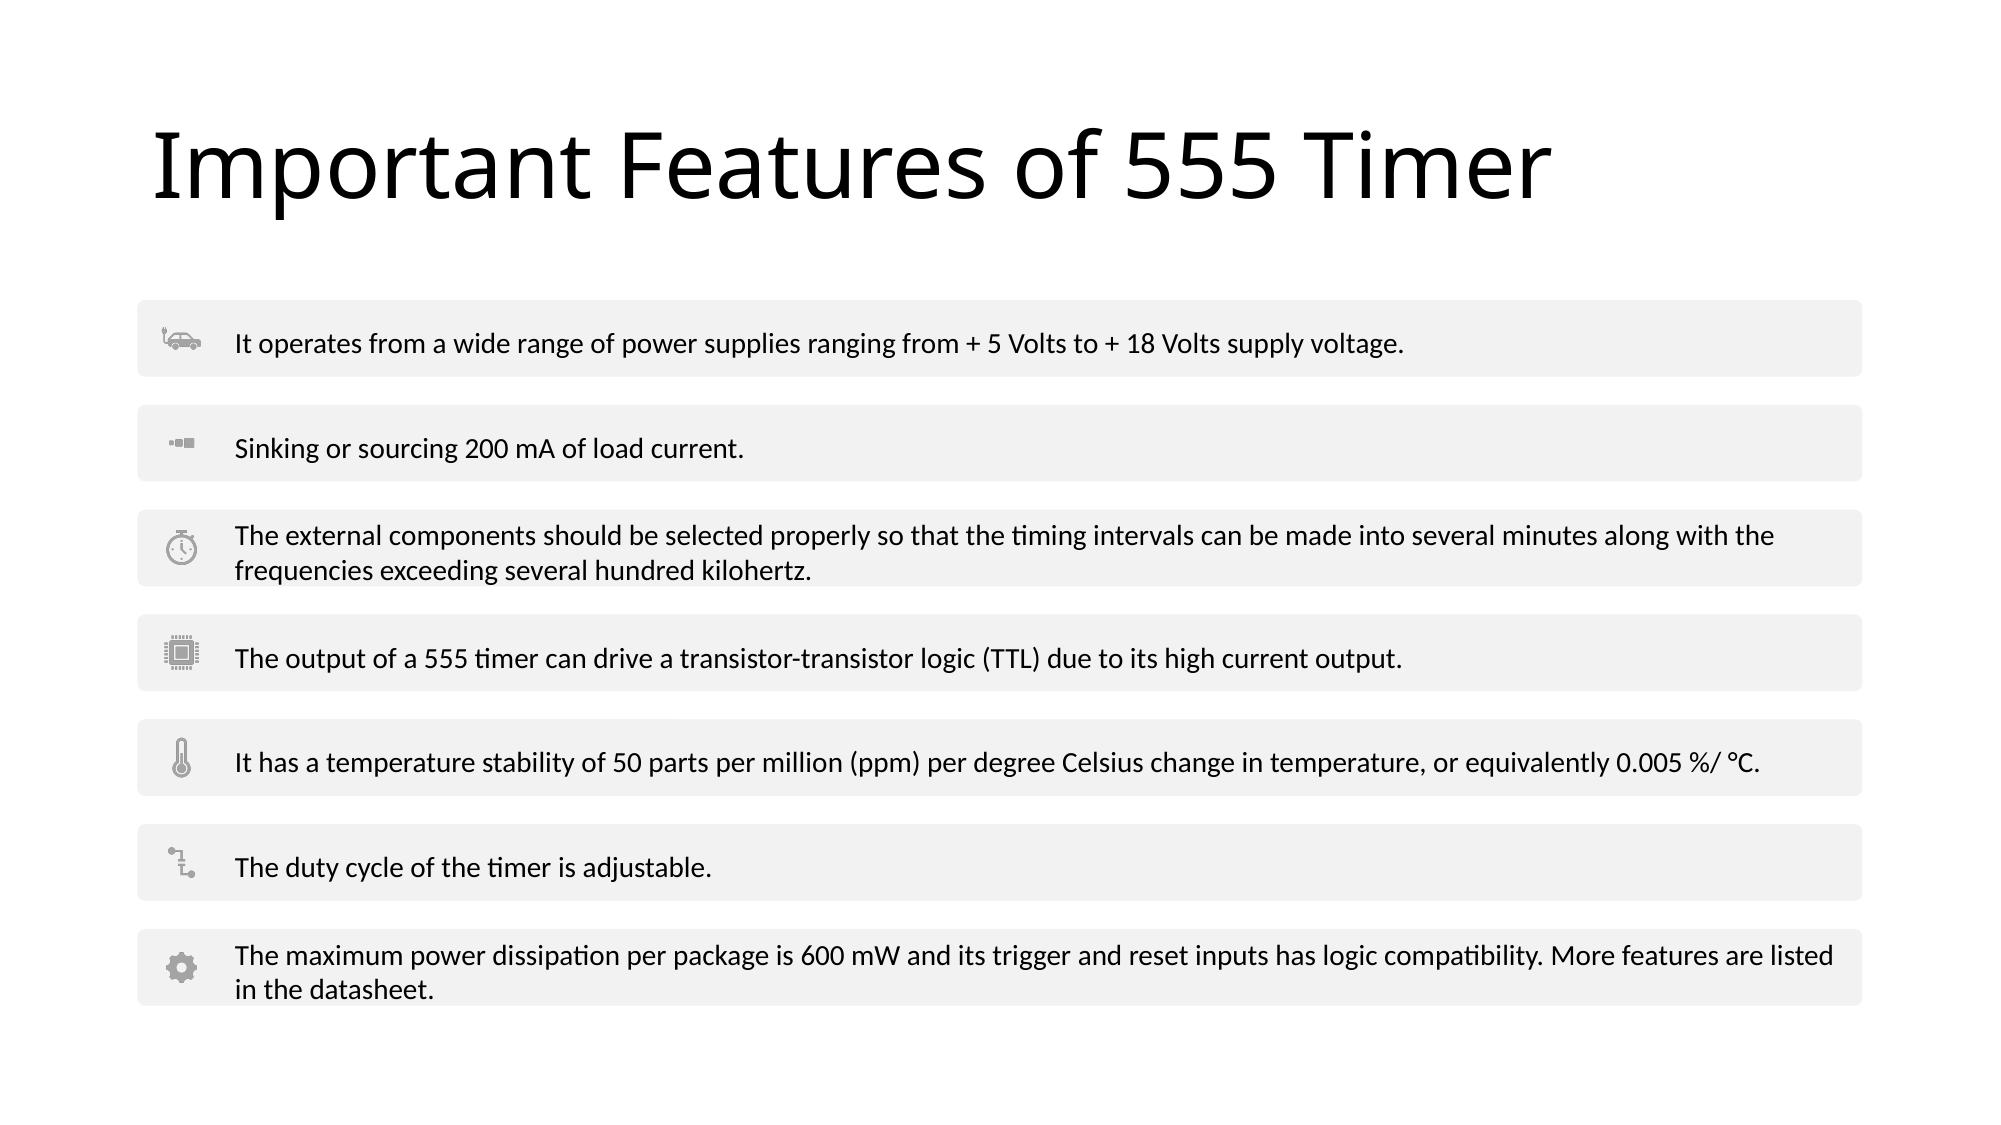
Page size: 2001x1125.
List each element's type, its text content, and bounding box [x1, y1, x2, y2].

title Important Features of 555 Timer [137, 59, 1863, 278]
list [137, 299, 1863, 1014]
